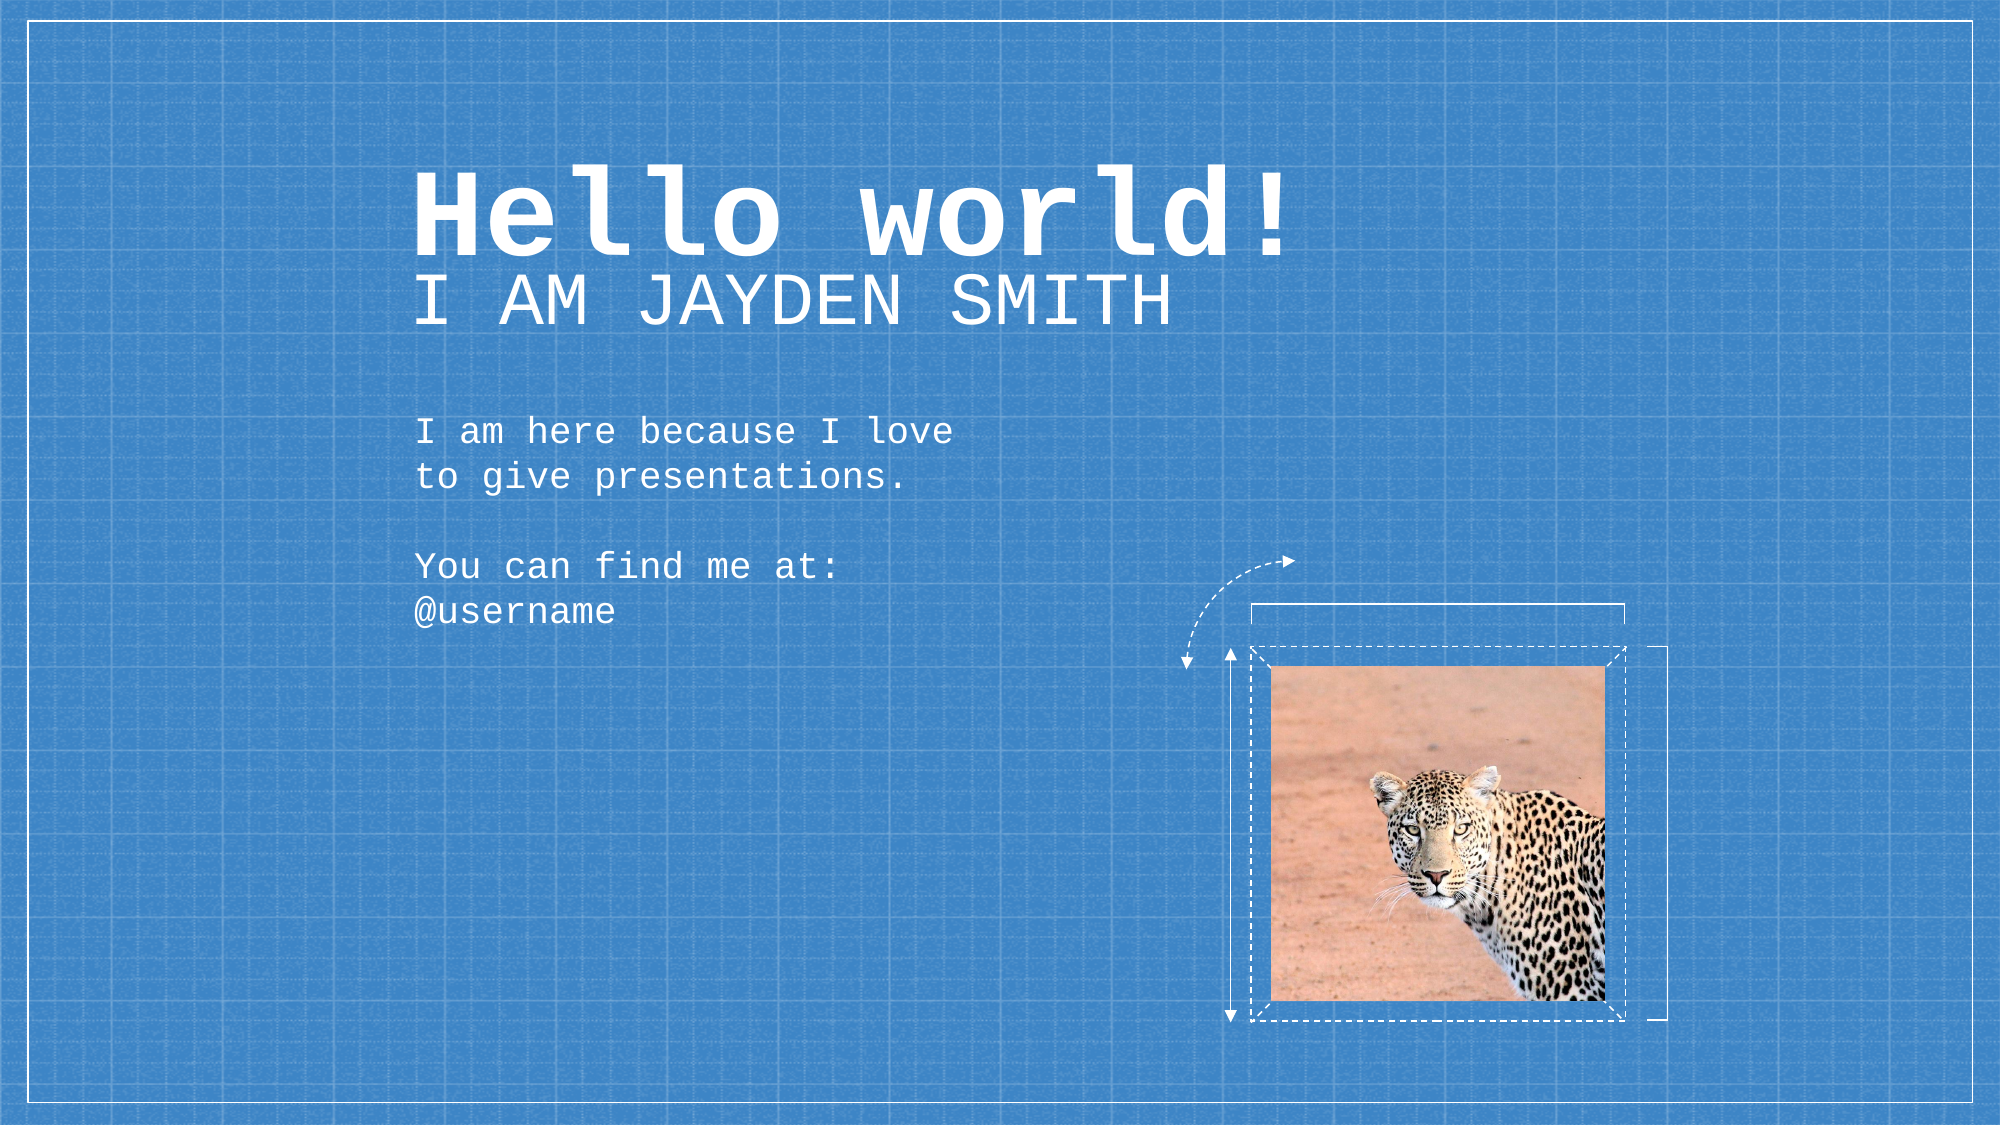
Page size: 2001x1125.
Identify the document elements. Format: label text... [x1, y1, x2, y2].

subtitle I AM JAYDEN SMITH [394, 234, 1476, 407]
picture [0, 0, 2000, 1125]
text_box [1186, 560, 1668, 1023]
list I am here because I love to give presentations. You can find me at: @username [399, 391, 1008, 930]
title Hello world! [394, 115, 1670, 369]
